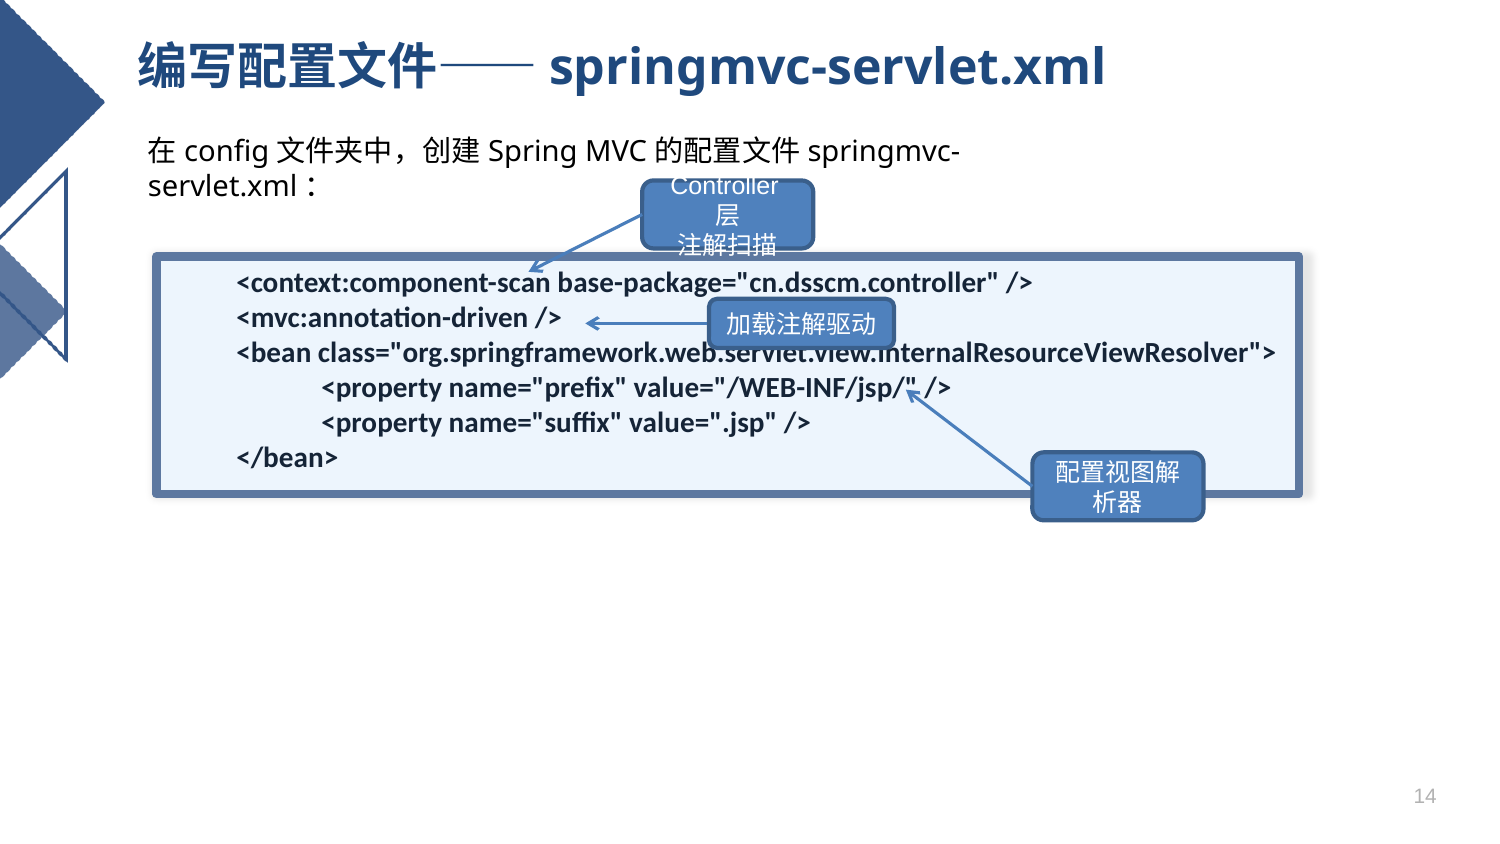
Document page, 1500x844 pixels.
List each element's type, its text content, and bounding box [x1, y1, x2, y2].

text_box 加载注解驱动 [706, 296, 897, 351]
picture [0, 0, 105, 446]
text_box Controller层 注解扫描 [640, 210, 816, 251]
title 编写配置文件——springmvc-servlet.xml [123, 26, 1436, 102]
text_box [528, 214, 643, 272]
slide_number 14 [1388, 772, 1462, 818]
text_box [905, 389, 1033, 487]
text_box <context:component-scan base-package="cn.dsscm.controller" /> <mvc:annotation-driven /> <bean class="org.springframework.web.servlet.view.InternalResourceViewResolver"> <property name="prefix" value="/WEB-INF/jsp/" /> <property name="suffix" value=".jsp" /> </bean> [156, 256, 1299, 495]
text_box 在config文件夹中，创建Spring MVC的配置文件springmvc-servlet.xml： [133, 125, 1152, 210]
text_box 配置视图解析器 [1030, 450, 1206, 523]
